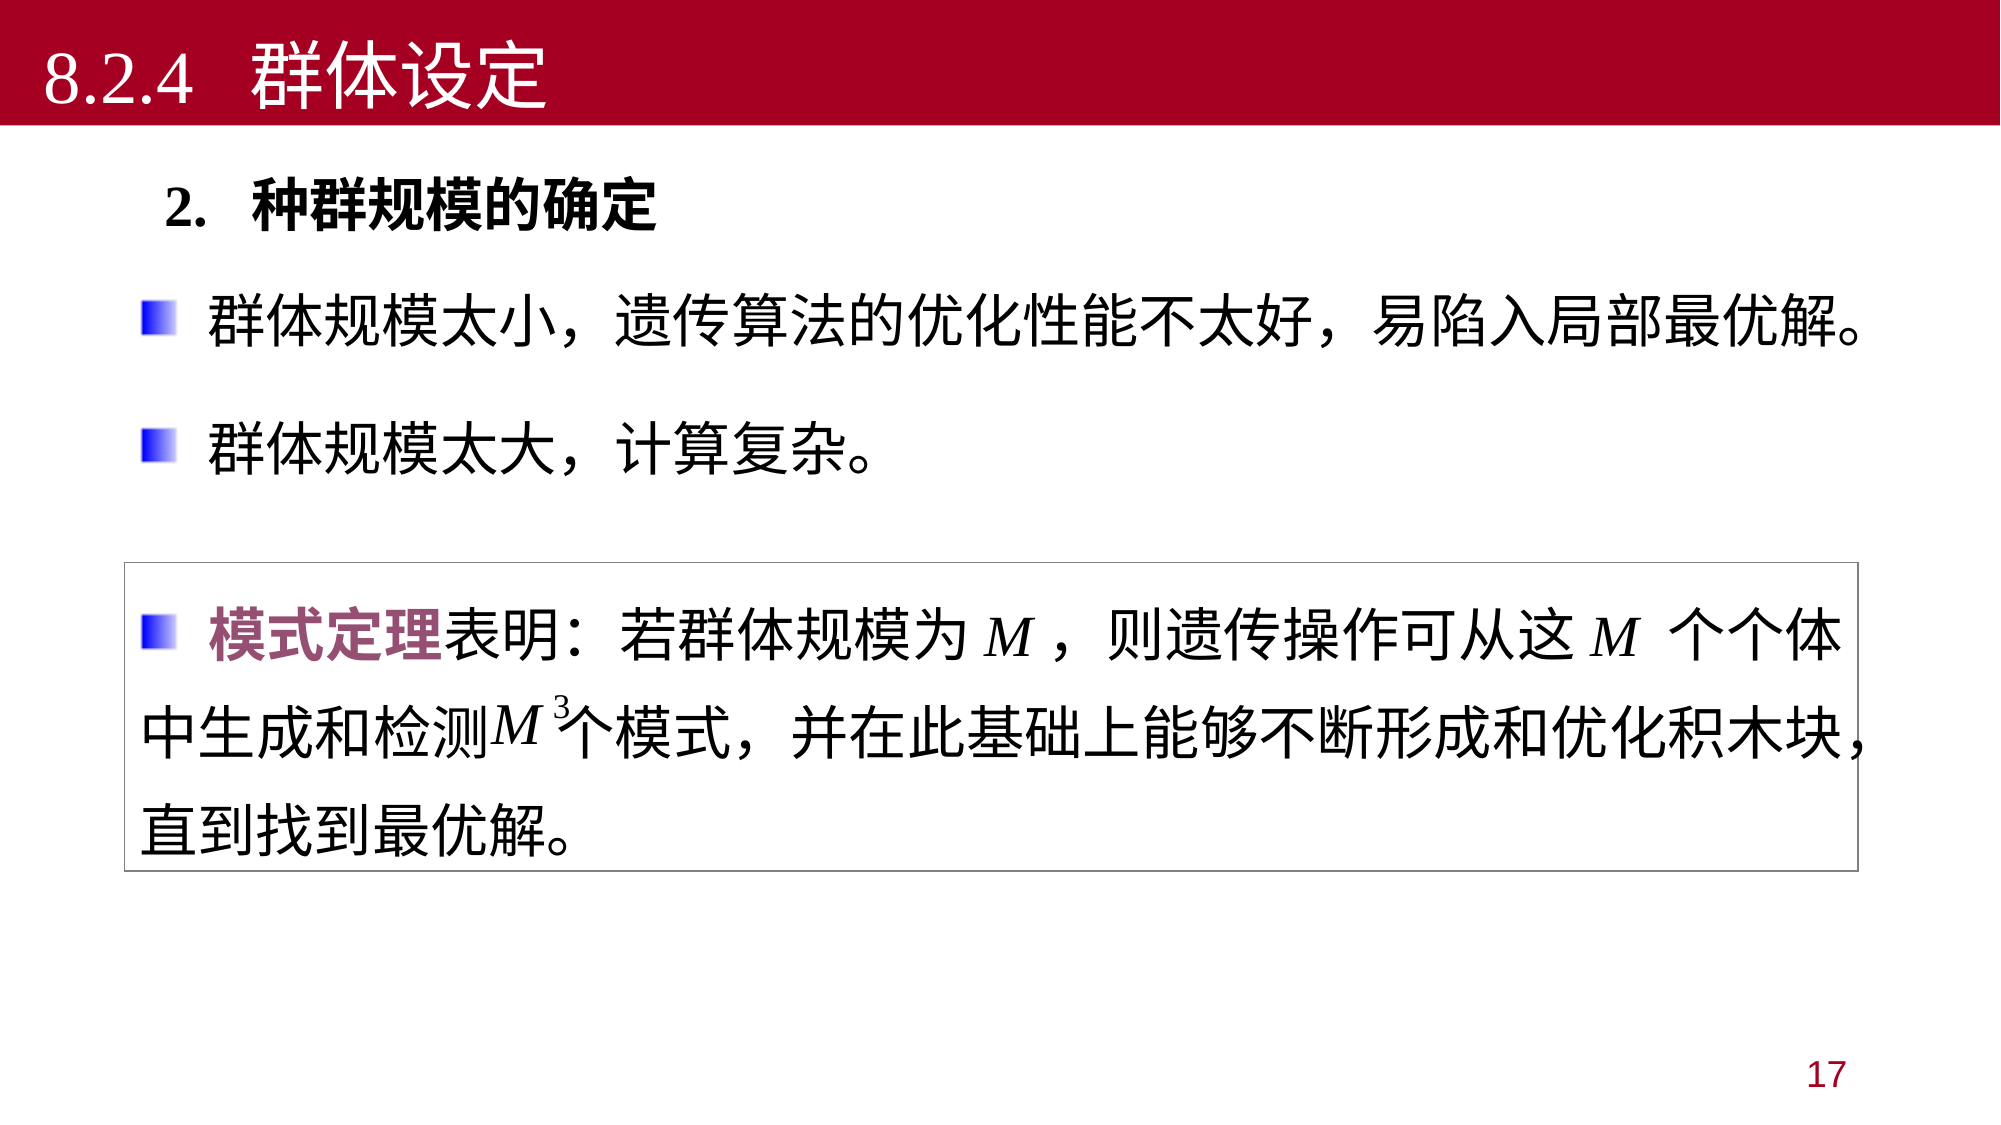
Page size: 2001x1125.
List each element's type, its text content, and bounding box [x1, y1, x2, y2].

slide_number 17 [1412, 1042, 1863, 1103]
text_box 8.2.4 群体设定 [0, 0, 2000, 126]
text_box 群体规模太小，遗传算法的优化性能不太好，易陷入局部最优解。 群体规模太大，计算复杂。 [124, 249, 1898, 489]
text_box 2. 种群规模的确定 [149, 160, 1475, 246]
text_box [124, 562, 1859, 874]
picture [139, 298, 181, 340]
picture [139, 426, 181, 467]
